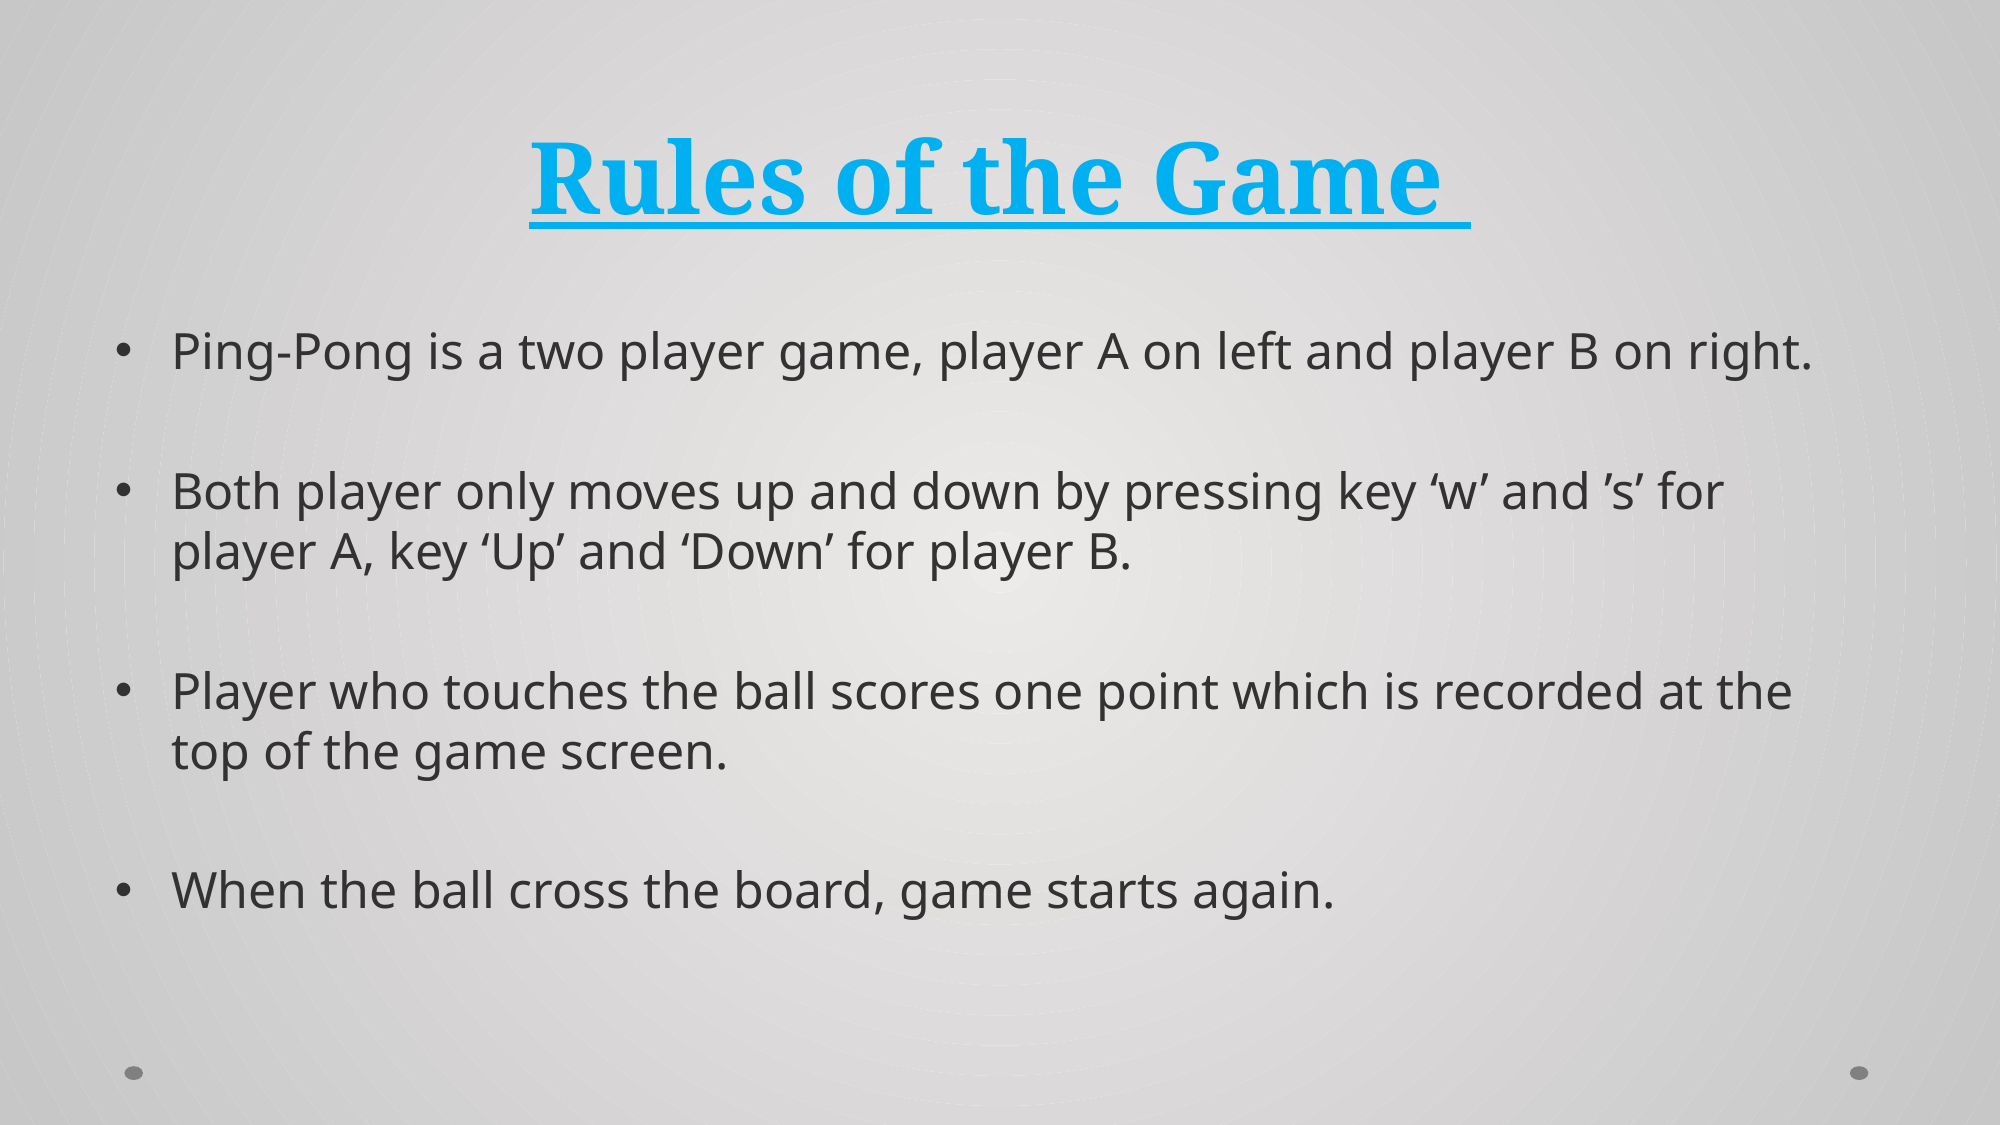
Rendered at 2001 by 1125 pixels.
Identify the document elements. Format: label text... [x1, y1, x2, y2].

list Ping-Pong is a two player game, player A on left and player B on right. Both player only moves up and down by pressing key ‘w’ and ’s’ for player A, key ‘Up’ and ‘Down’ for player B. Player who touches the ball scores one point which is recorded at the top of the game screen. When the ball cross the board, game starts again. [99, 311, 1900, 1055]
title Rules of the Game [99, 50, 1900, 242]
